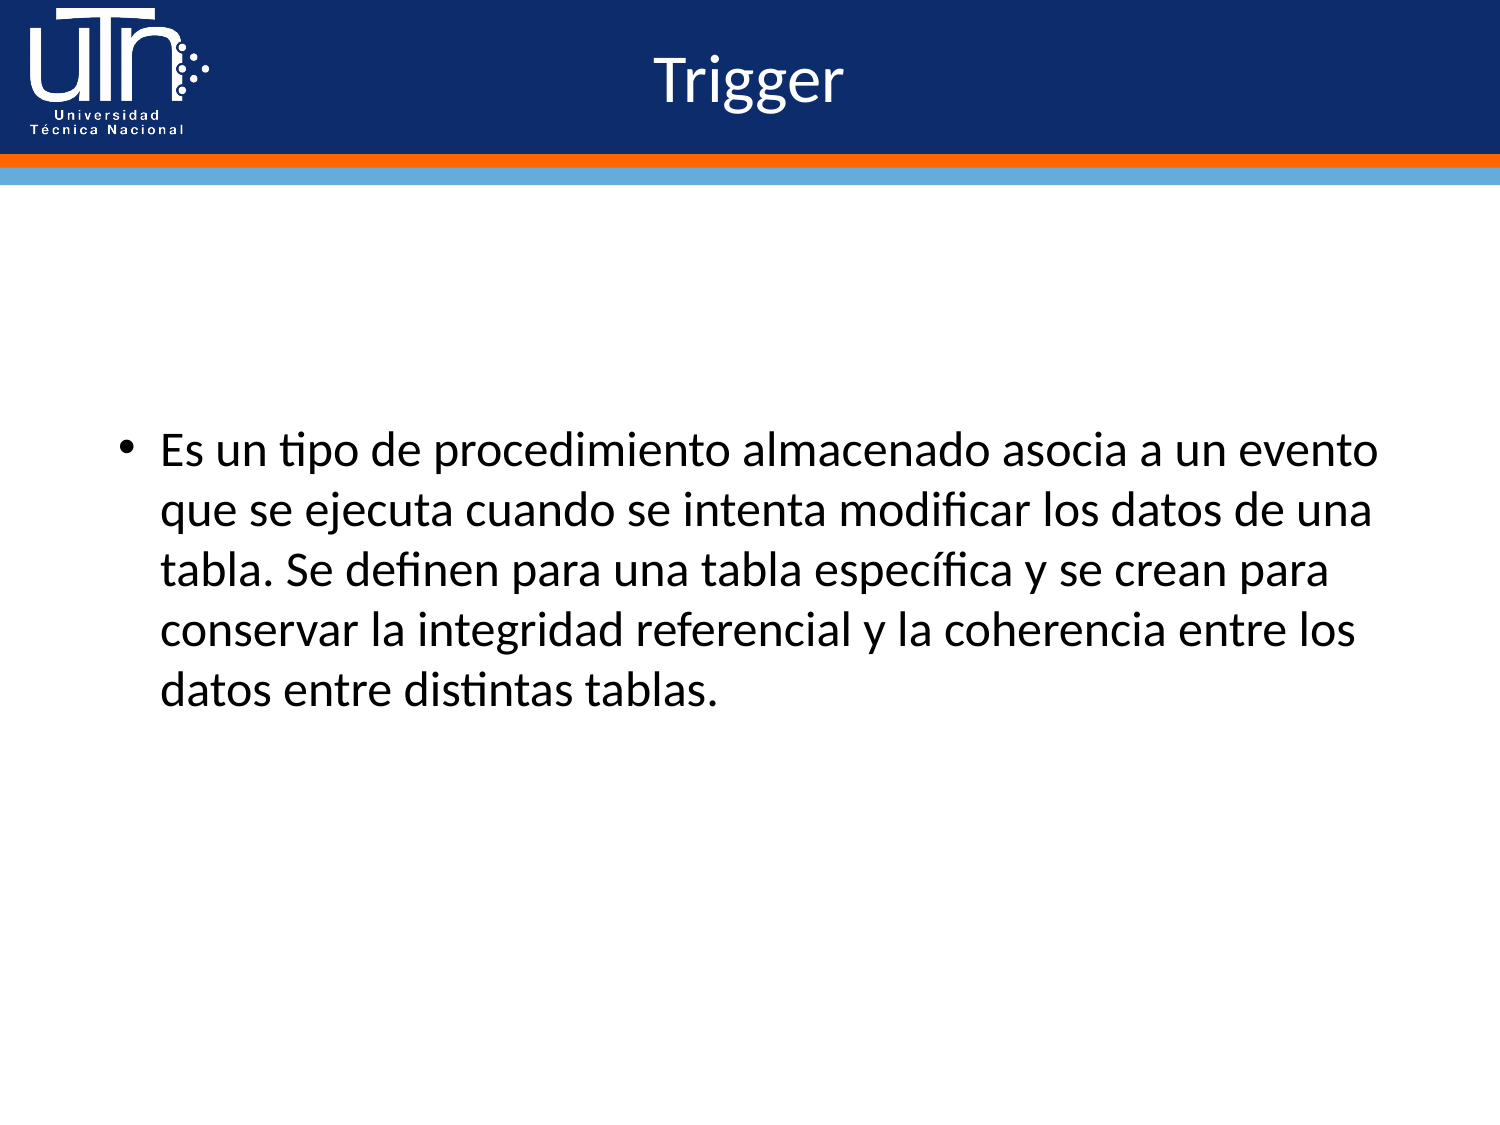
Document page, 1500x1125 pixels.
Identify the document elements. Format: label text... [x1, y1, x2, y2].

list Es un tipo de procedimiento almacenado asocia a un evento que se ejecuta cuando se intenta modificar los datos de una tabla. Se definen para una tabla específica y se crean para conservar la integridad referencial y la coherencia entre los datos entre distintas tablas. [103, 198, 1397, 1012]
title Trigger [0, 0, 1500, 154]
